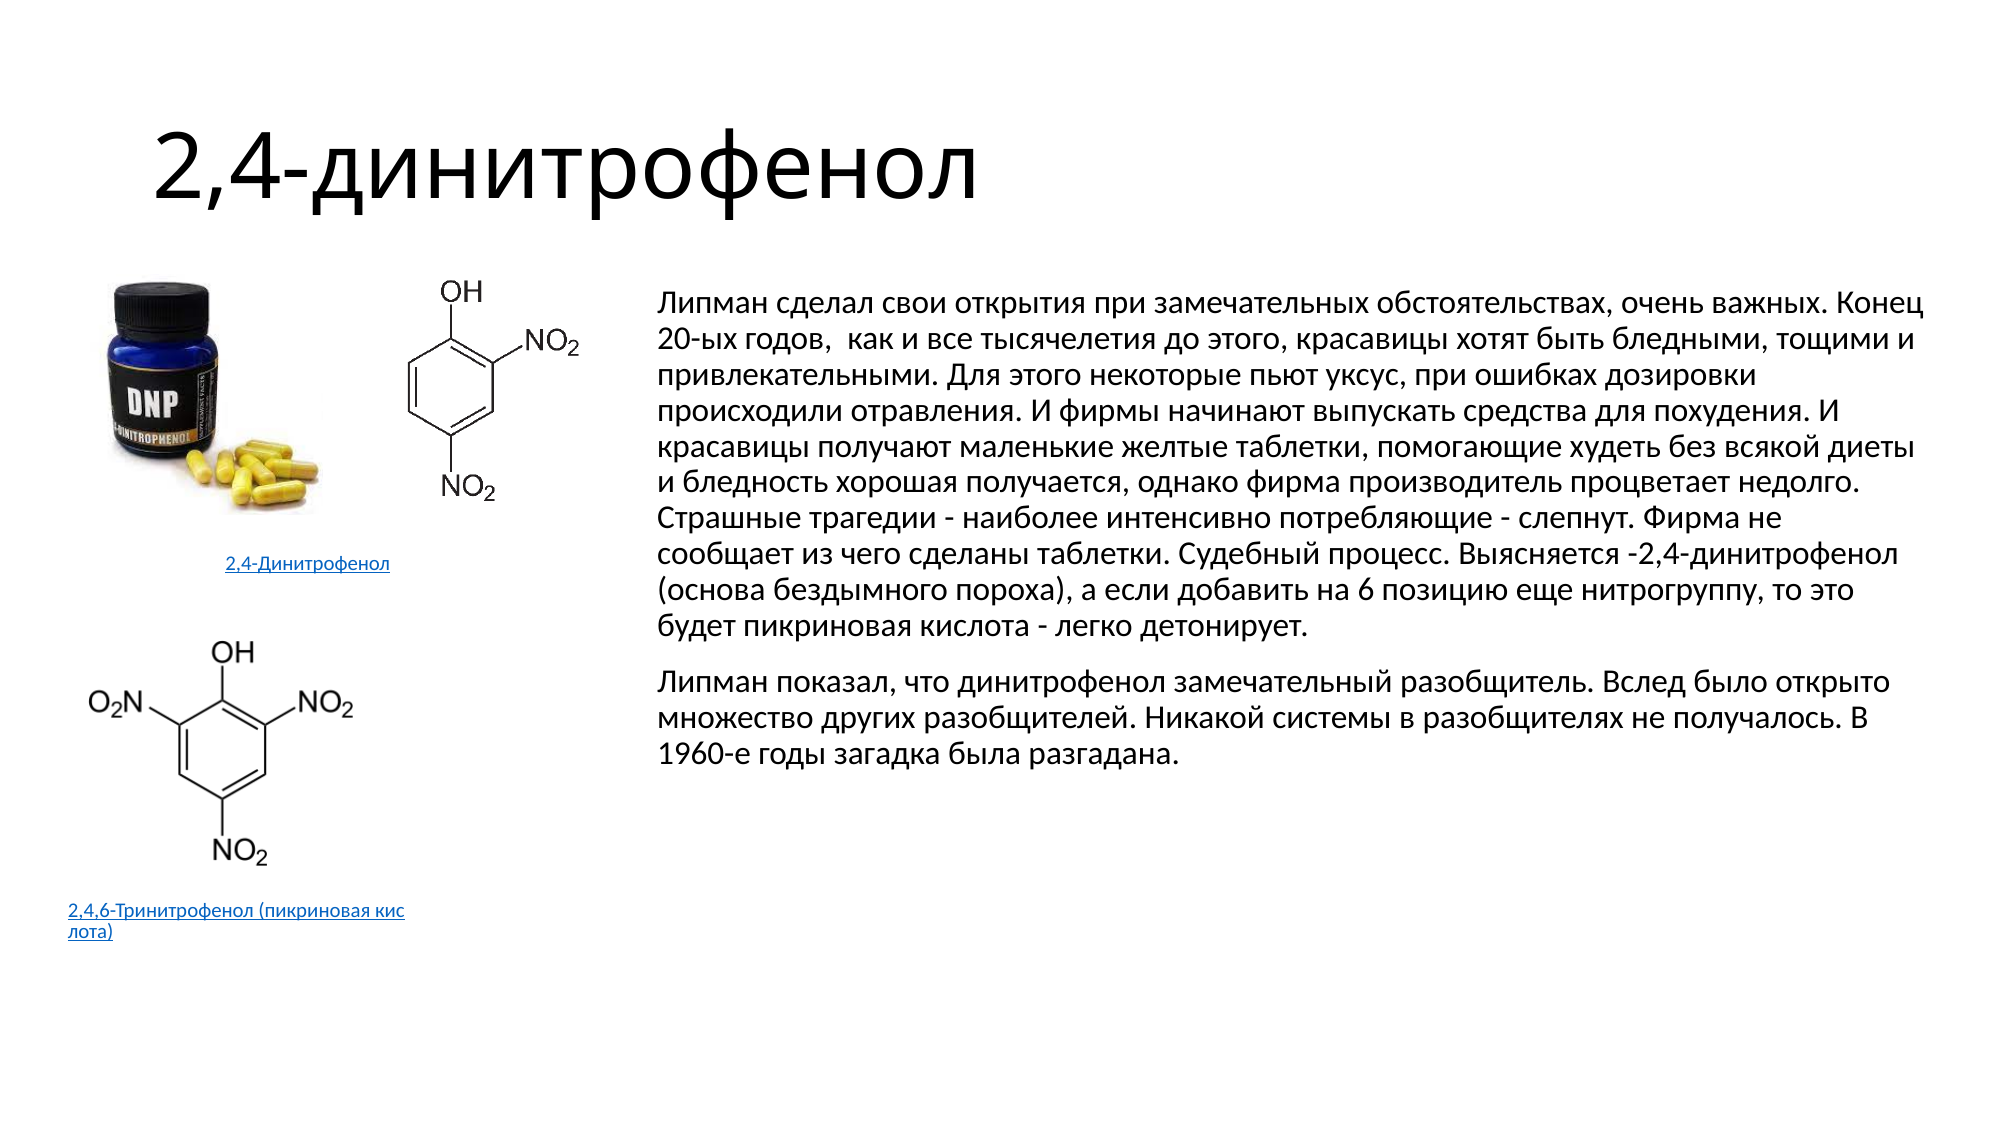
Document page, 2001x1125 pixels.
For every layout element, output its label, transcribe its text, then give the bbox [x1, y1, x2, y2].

picture [82, 274, 323, 515]
title 2,4-динитрофенол [137, 59, 1863, 278]
text_box 2,4,6-Тринитрофенол (пикриновая кислота) [53, 889, 424, 929]
picture [82, 635, 359, 872]
text_box 2,4-​Динитрофенол [32, 542, 583, 582]
picture [403, 274, 583, 507]
list Липман сделал свои открытия при замечательных обстоятельствах, очень важных. Конец 20-ых годов, как и все тысячелетия до этого, красавицы хотят быть бледными, тощими и привлекательными. Для этого некоторые пьют уксус, при ошибках дозировки происходили отравления. И фирмы начинают выпускать средства для похудения. И красавицы получают маленькие желтые таблетки, помогающие худеть без всякой диеты и бледность хорошая получается, однако фирма производитель процветает недолго. Страшные трагедии - наиболее интенсивно потребляющие - слепнут. Фирма не сообщает из чего сделаны таблетки. Судебный процесс. Выясняется -2,4-динитрофенол (основа бездымного пороха), а если добавить на 6 позицию еще нитрогруппу, то это будет пикриновая кислота - легко детонирует. Липман показал, что динитрофенол замечательный разобщитель. Вслед было открыто множество других разобщителей. Никакой системы в разобщителях не получалось. В 1960-е годы загадка была разгадана. [641, 277, 1943, 992]
